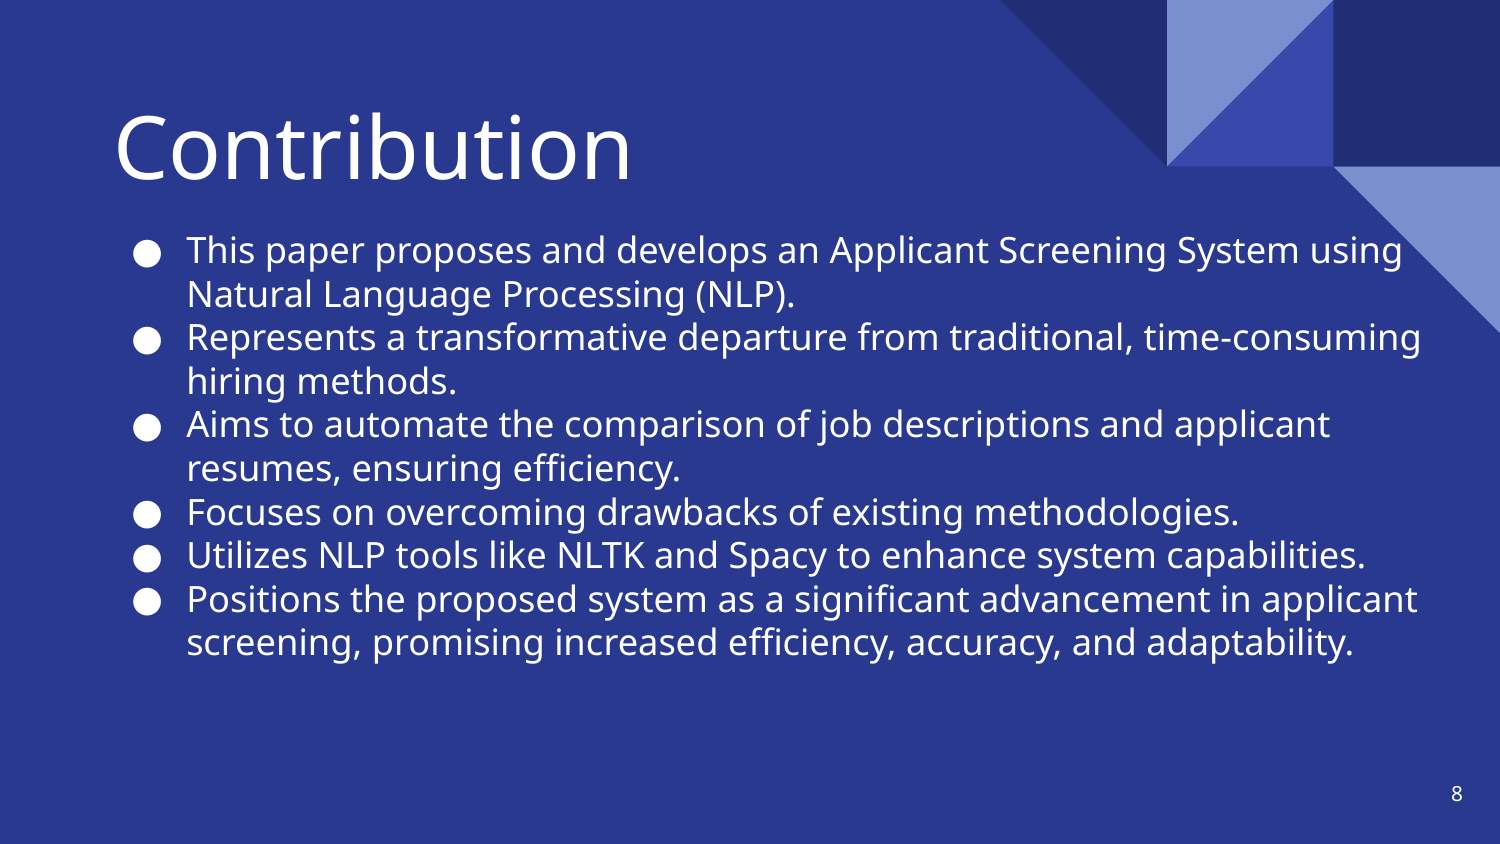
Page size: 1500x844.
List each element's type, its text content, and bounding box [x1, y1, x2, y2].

title Contribution [98, 74, 1447, 212]
slide_number ‹#› [1387, 762, 1478, 828]
subtitle This paper proposes and develops an Applicant Screening System using Natural Language Processing (NLP). Represents a transformative departure from traditional, time-consuming hiring methods. Aims to automate the comparison of job descriptions and applicant resumes, ensuring efficiency. Focuses on overcoming drawbacks of existing methodologies. Utilizes NLP tools like NLTK and Spacy to enhance system capabilities. Positions the proposed system as a significant advancement in applicant screening, promising increased efficiency, accuracy, and adaptability. [98, 212, 1447, 723]
